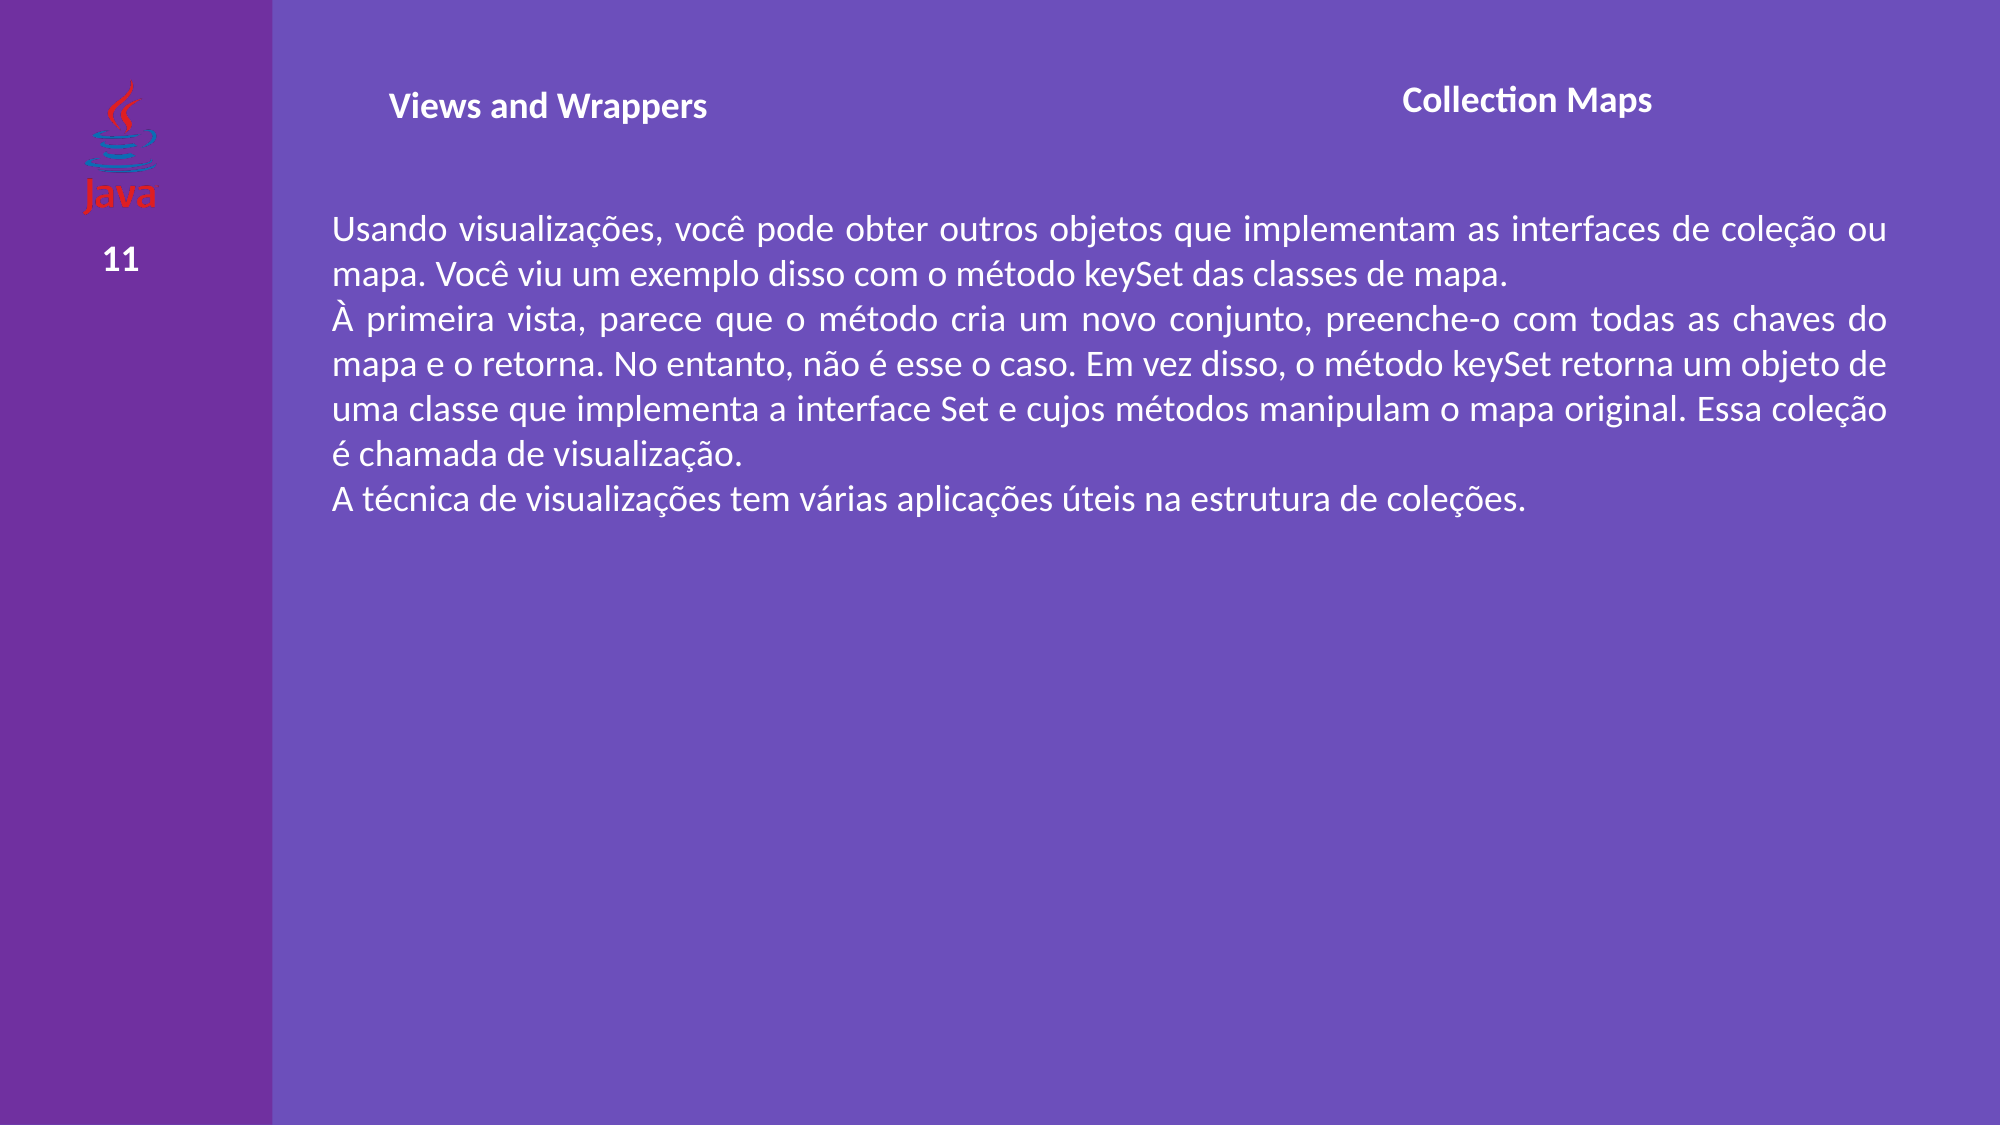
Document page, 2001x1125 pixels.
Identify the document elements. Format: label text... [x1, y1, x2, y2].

text_box Views and Wrappers [374, 73, 724, 133]
text_box [0, 0, 274, 1125]
picture [37, 67, 204, 227]
text_box 11 [86, 227, 155, 287]
text_box Collection Maps [1387, 67, 1947, 128]
text_box Usando visualizações, você pode obter outros objetos que implementam as interfaces de coleção ou mapa. Você viu um exemplo disso com o método keySet das classes de mapa. À primeira vista, parece que o método cria um novo conjunto, preenche-o com todas as chaves do mapa e o retorna. No entanto, não é esse o caso. Em vez disso, o método keySet retorna um objeto de uma classe que implementa a interface Set e cujos métodos manipulam o mapa original. Essa coleção é chamada de visualização. A técnica de visualizações tem várias aplicações úteis na estrutura de coleções. [317, 196, 1905, 527]
